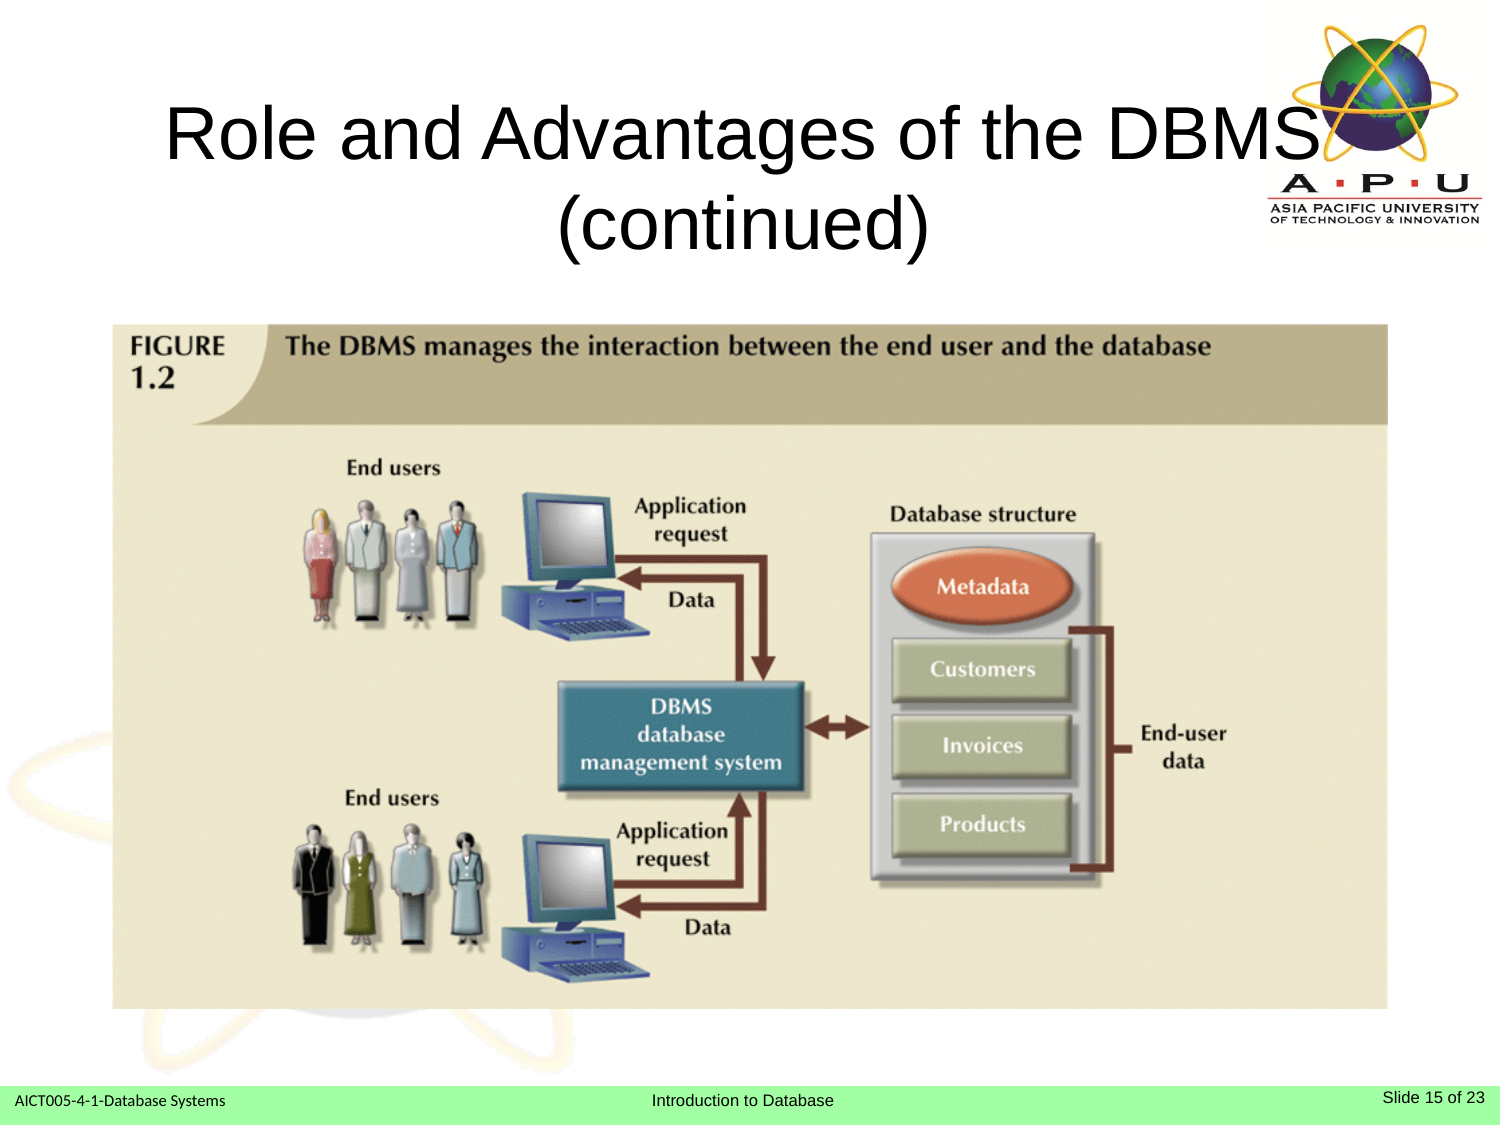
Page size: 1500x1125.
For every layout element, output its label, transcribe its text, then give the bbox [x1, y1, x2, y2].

picture [1251, 0, 1500, 249]
title Role and Advantages of the DBMS (continued) [112, 99, 1375, 250]
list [112, 324, 1388, 1009]
